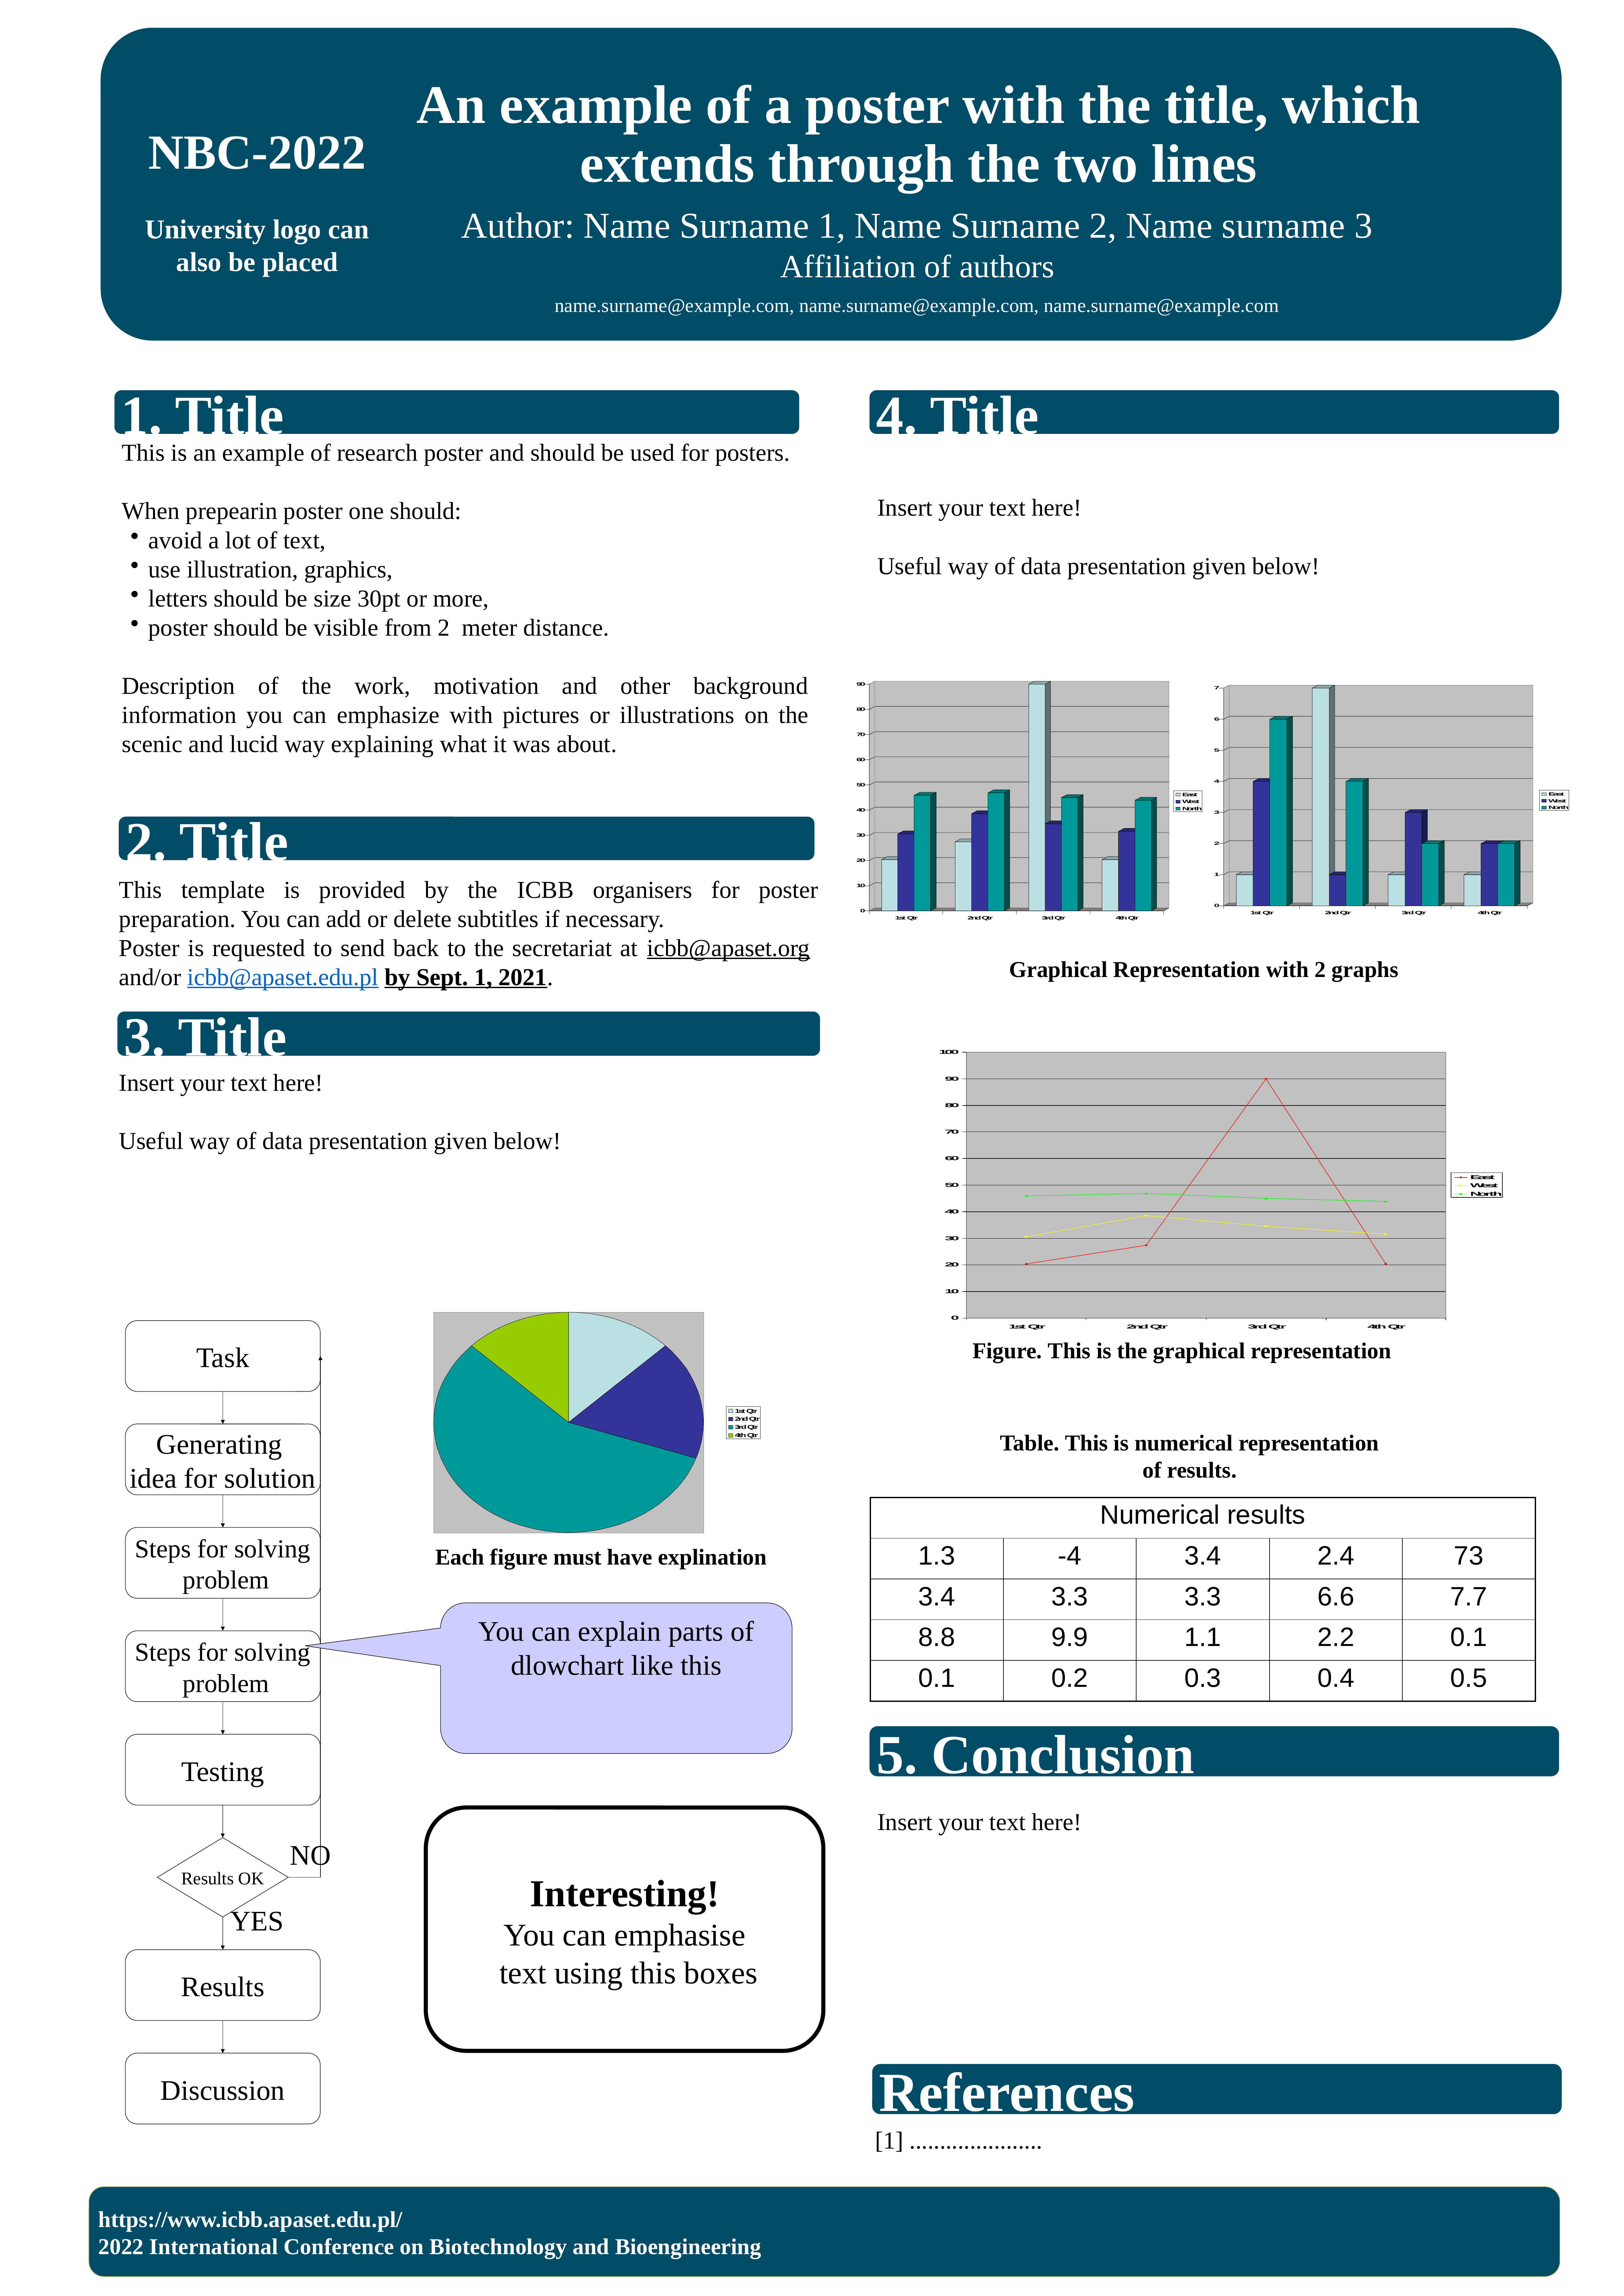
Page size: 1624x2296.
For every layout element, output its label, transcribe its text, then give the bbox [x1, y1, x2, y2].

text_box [125, 1320, 336, 2124]
text_box Insert your text here! [872, 1804, 1572, 1838]
table_cell 1.3 [871, 1538, 1003, 1579]
text_box Figure. This is the graphical representation [967, 1336, 1403, 1365]
text_box name.surname@example.com, name.surname@example.com, name.surname@example.com [429, 290, 1406, 318]
table_cell 6.6 [1270, 1579, 1402, 1619]
text_box 5. Conclusion [868, 1725, 1560, 1777]
text_box 3. Title [116, 1010, 821, 1057]
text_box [849, 677, 1205, 926]
table_cell 3.3 [1137, 1579, 1269, 1619]
table_cell 0.5 [1403, 1661, 1535, 1701]
table_header Numerical results [871, 1498, 1535, 1538]
table_cell 3.3 [1004, 1579, 1136, 1619]
text_box This is an example of research poster and should be used for posters. When prepearin poster one should: avoid a lot of text, use illustration, graphics, letters should be size 30pt or more, poster should be visible from 2 meter distance. Description of the work, motivation and other background information you can emphasize with pictures or illustrations on the scenic and lucid way explaining what it was about. [117, 434, 814, 760]
table_cell 2.2 [1270, 1620, 1402, 1660]
table_cell 8.8 [871, 1620, 1003, 1660]
text_box 1. Title [113, 389, 800, 434]
table_cell -4 [1004, 1538, 1136, 1579]
text_box Insert your text here! Useful way of data presentation given below! [114, 1064, 829, 1186]
text_box Interesting! You can emphasise text using this boxes [426, 1807, 824, 2051]
table_cell 2.4 [1270, 1538, 1402, 1579]
text_box 4. Title [868, 389, 1560, 435]
text_box Table. This is numerical representation of results. [995, 1425, 1390, 1485]
text_box You can explain parts of dlowchart like this [336, 1603, 792, 1754]
table_cell 0.1 [871, 1661, 1003, 1701]
table_cell 73 [1403, 1538, 1535, 1579]
text_box 2. Title [118, 815, 816, 861]
table_cell 0.4 [1270, 1661, 1402, 1701]
text_box NBC-2022 University logo can also be placed [136, 117, 379, 279]
table_cell 1.1 [1137, 1620, 1269, 1660]
table_cell 3.4 [871, 1579, 1003, 1619]
table_cell 3.4 [1137, 1538, 1269, 1579]
text_box Graphical Representation with 2 graphs [1004, 952, 1404, 984]
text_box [1205, 681, 1572, 920]
text_box Each figure must have explination [430, 1539, 772, 1572]
table_cell 7.7 [1403, 1579, 1535, 1619]
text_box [410, 1278, 763, 1567]
text_box References [871, 2063, 1563, 2115]
table_cell 0.3 [1137, 1661, 1269, 1701]
text_box Author: Name Surname 1, Name Surname 2, Name surname 3 Affiliation of authors [346, 199, 1490, 287]
text_box This template is provided by the ICBB organisers for poster preparation. You can add or delete subtitles if necessary. Poster is requested to send back to the secretariat at icbb@apaset.org and/or icbb@apaset.edu.pl by Sept. 1, 2021. [114, 871, 824, 993]
text_box [99, 26, 1563, 342]
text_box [930, 1043, 1507, 1336]
table_cell 0.1 [1403, 1620, 1535, 1660]
text_box An example of a poster with the title, which extends through the two lines [323, 43, 1514, 197]
text_box [1] ...................... [870, 2122, 1570, 2156]
table_cell 0.2 [1004, 1661, 1136, 1701]
text_box https://www.icbb.apaset.edu.pl/ 2022 International Conference on Biotechnology and Bioengineering [89, 2186, 1560, 2277]
text_box Insert your text here! Useful way of data presentation given below! [872, 489, 1572, 611]
table_cell 9.9 [1004, 1620, 1136, 1660]
